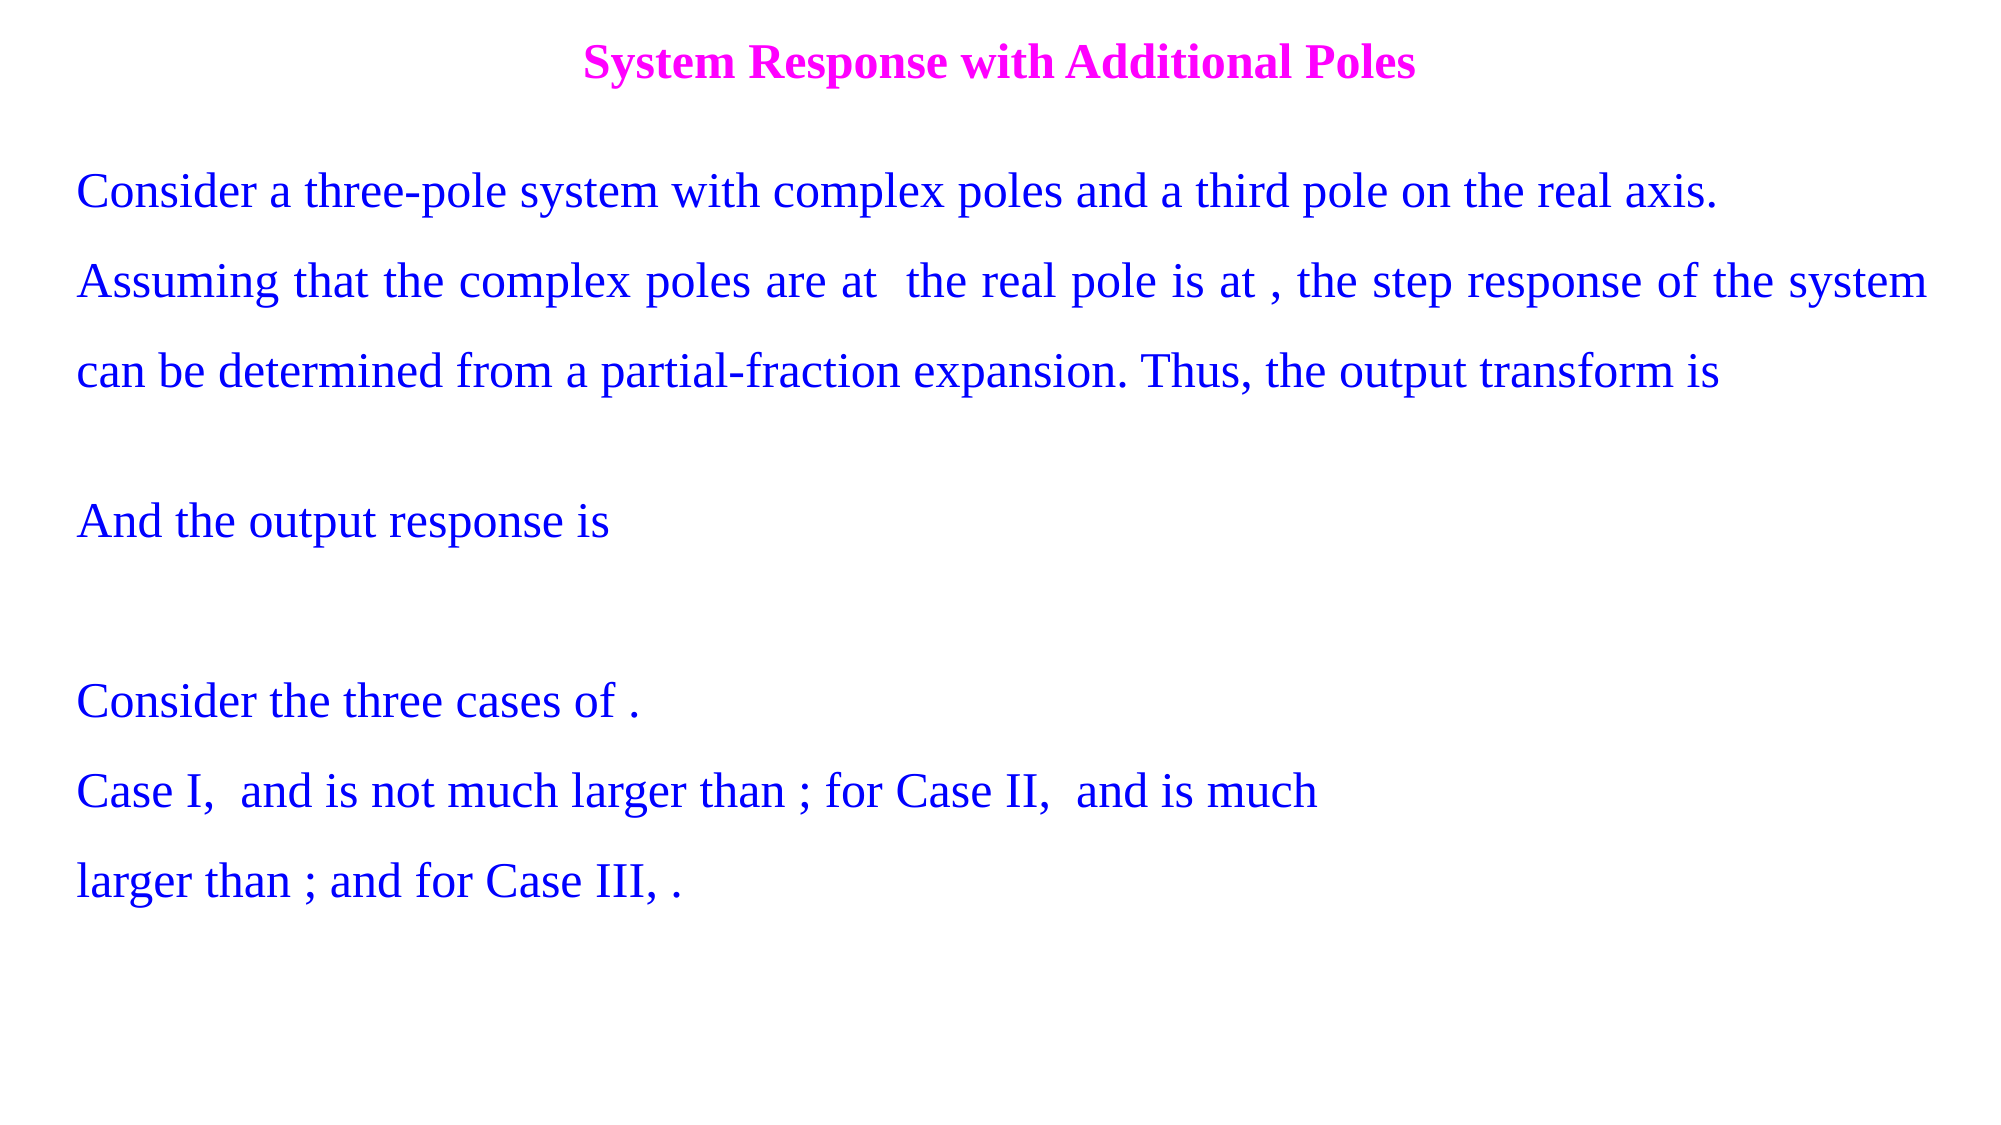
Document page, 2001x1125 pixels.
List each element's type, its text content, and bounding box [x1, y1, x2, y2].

text_box System Response with Additional Poles [86, 21, 1914, 96]
